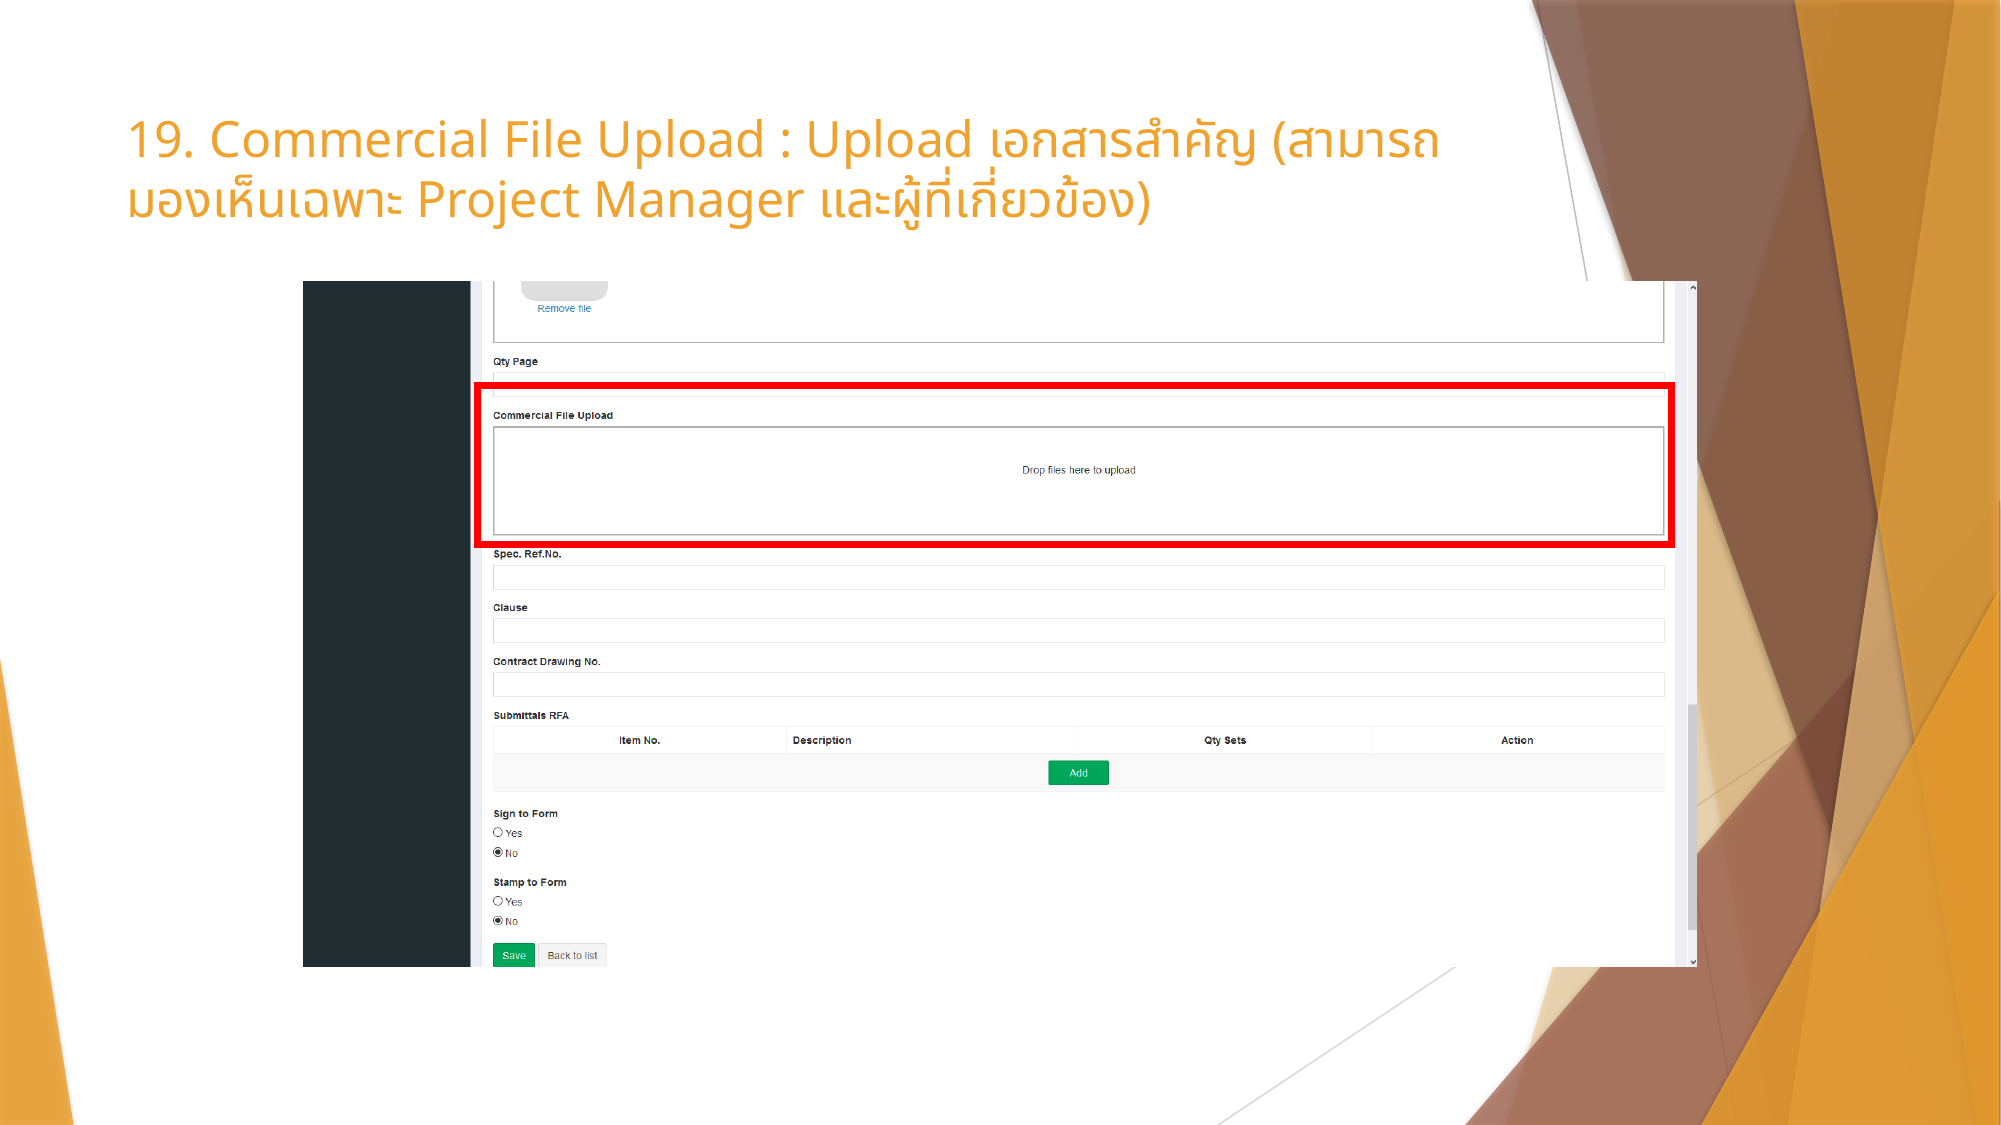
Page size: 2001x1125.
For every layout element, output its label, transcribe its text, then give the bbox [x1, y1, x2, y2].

picture [302, 281, 1698, 994]
title 19. Commercial File Upload : Upload เอกสารสำคัญ (สามารถมองเห็นเฉพาะ Project Manager และผู้ที่เกี่ยวข้อง) [111, 99, 1522, 317]
